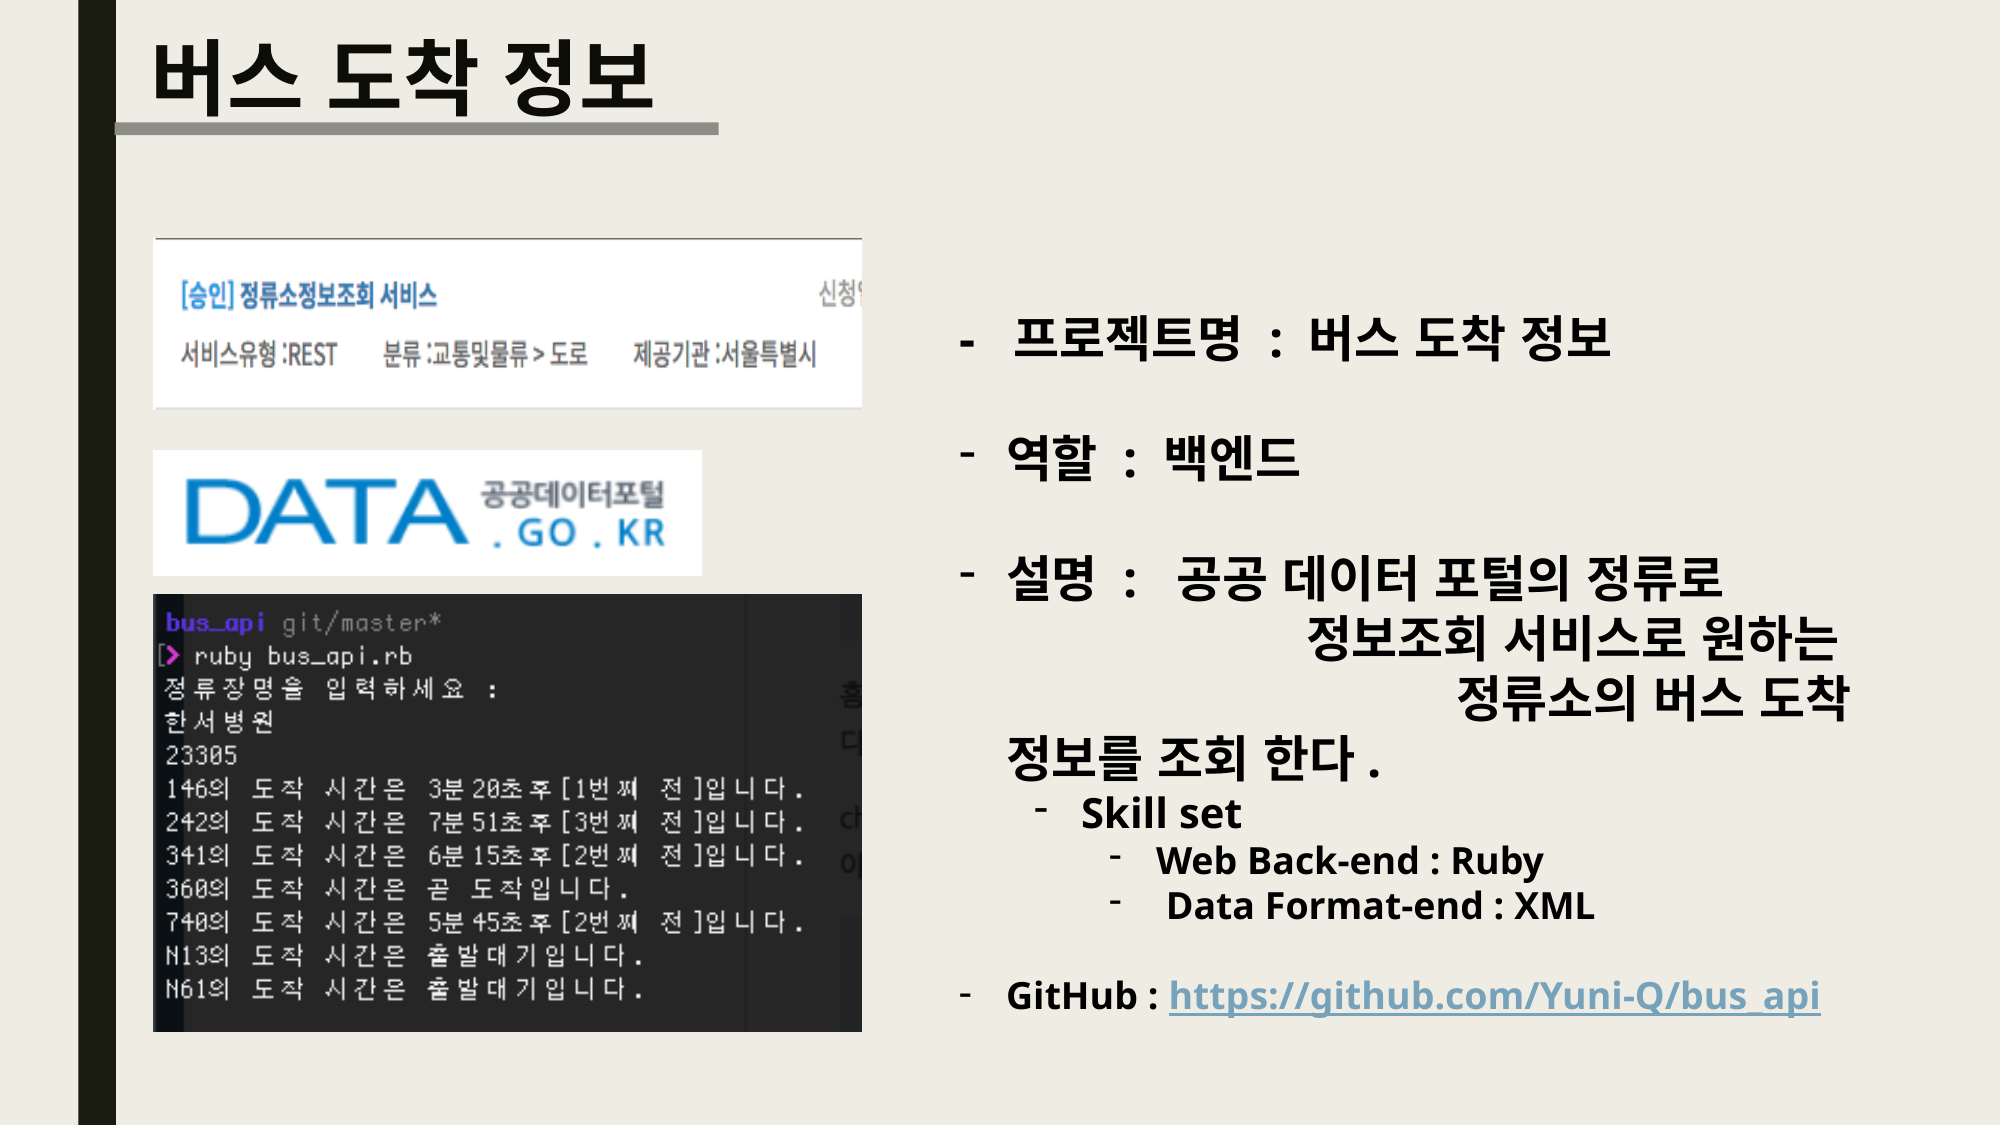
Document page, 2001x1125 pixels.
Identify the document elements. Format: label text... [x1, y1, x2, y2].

text_box 버스 도착 정보 [135, 19, 719, 119]
picture [153, 594, 862, 1032]
picture [153, 238, 862, 410]
text_box [112, 119, 722, 138]
text_box - 프로젝트명 : 버스 도착 정보 역할 : 백엔드 설명 : 공공 데이터 포털의 정류로 정보조회 서비스로 원하는 정류소의 버스 도착 정보를 조회 한다. Skill set Web Back-end : Ruby Data Format-end : XML GitHub : https://github.com/Yuni-Q/bus_api [944, 299, 1968, 1031]
picture [153, 450, 702, 576]
